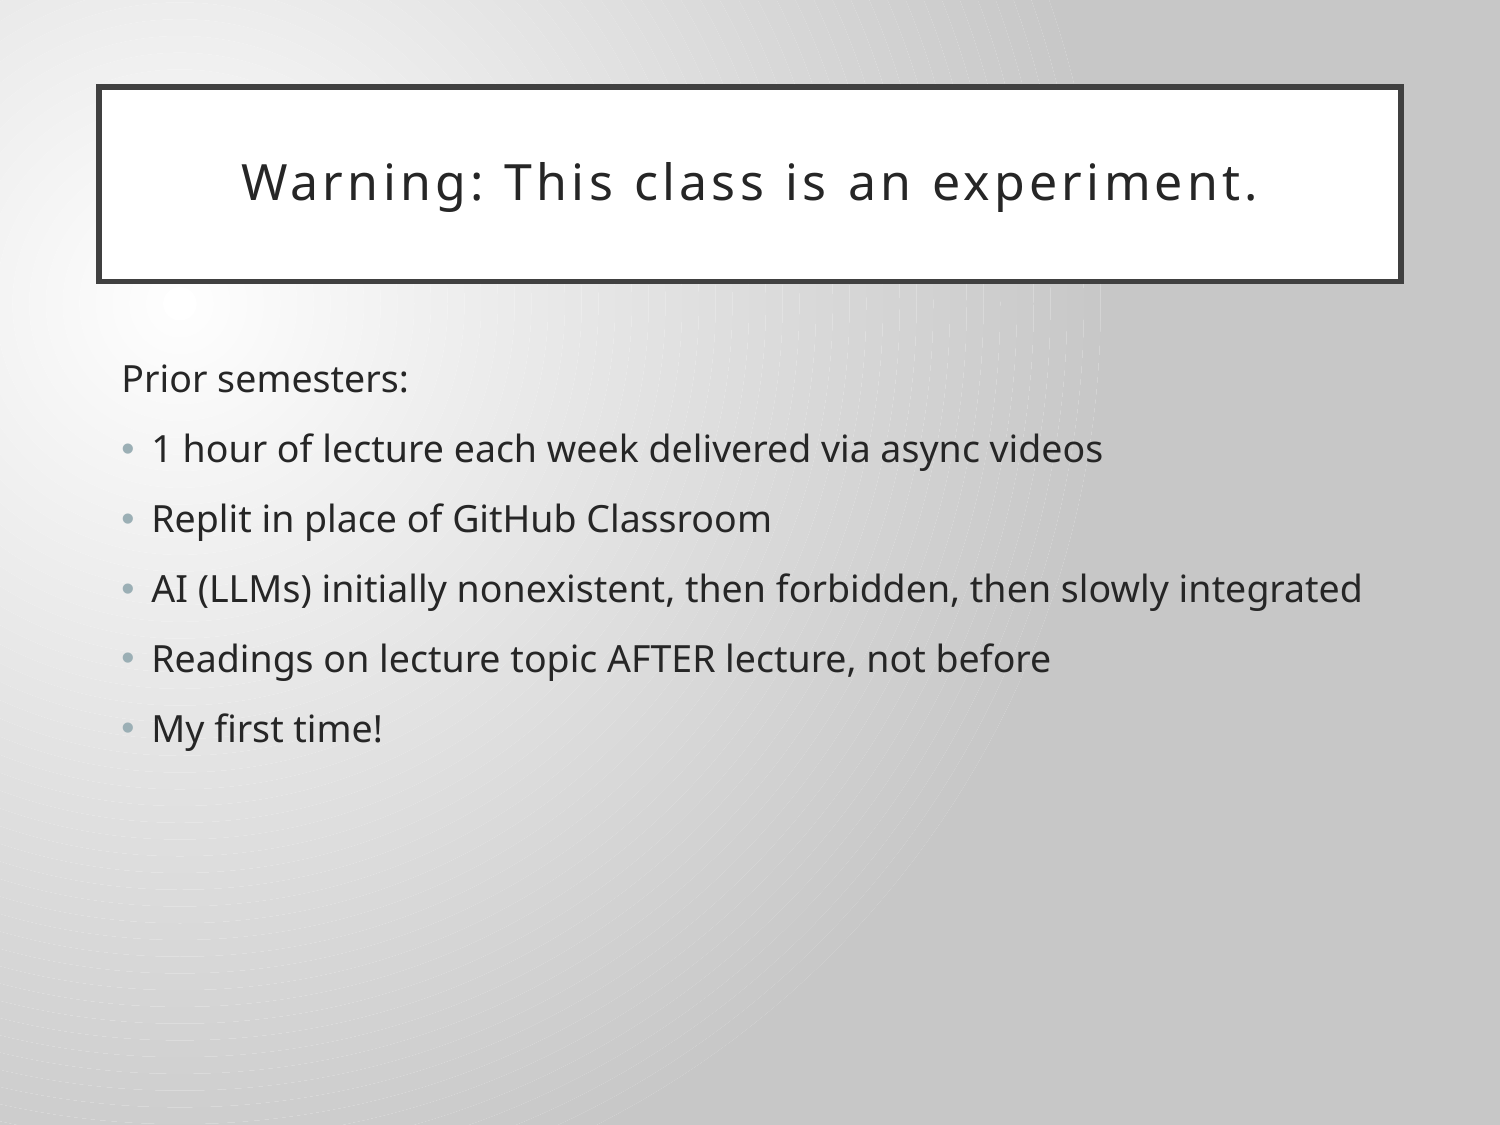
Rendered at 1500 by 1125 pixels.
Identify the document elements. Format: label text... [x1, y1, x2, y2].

list Prior semesters: 1 hour of lecture each week delivered via async videos Replit in place of GitHub Classroom AI (LLMs) initially nonexistent, then forbidden, then slowly integrated Readings on lecture topic AFTER lecture, not before My first time! [98, 348, 1402, 961]
title Warning: This class is an experiment. [96, 84, 1404, 284]
